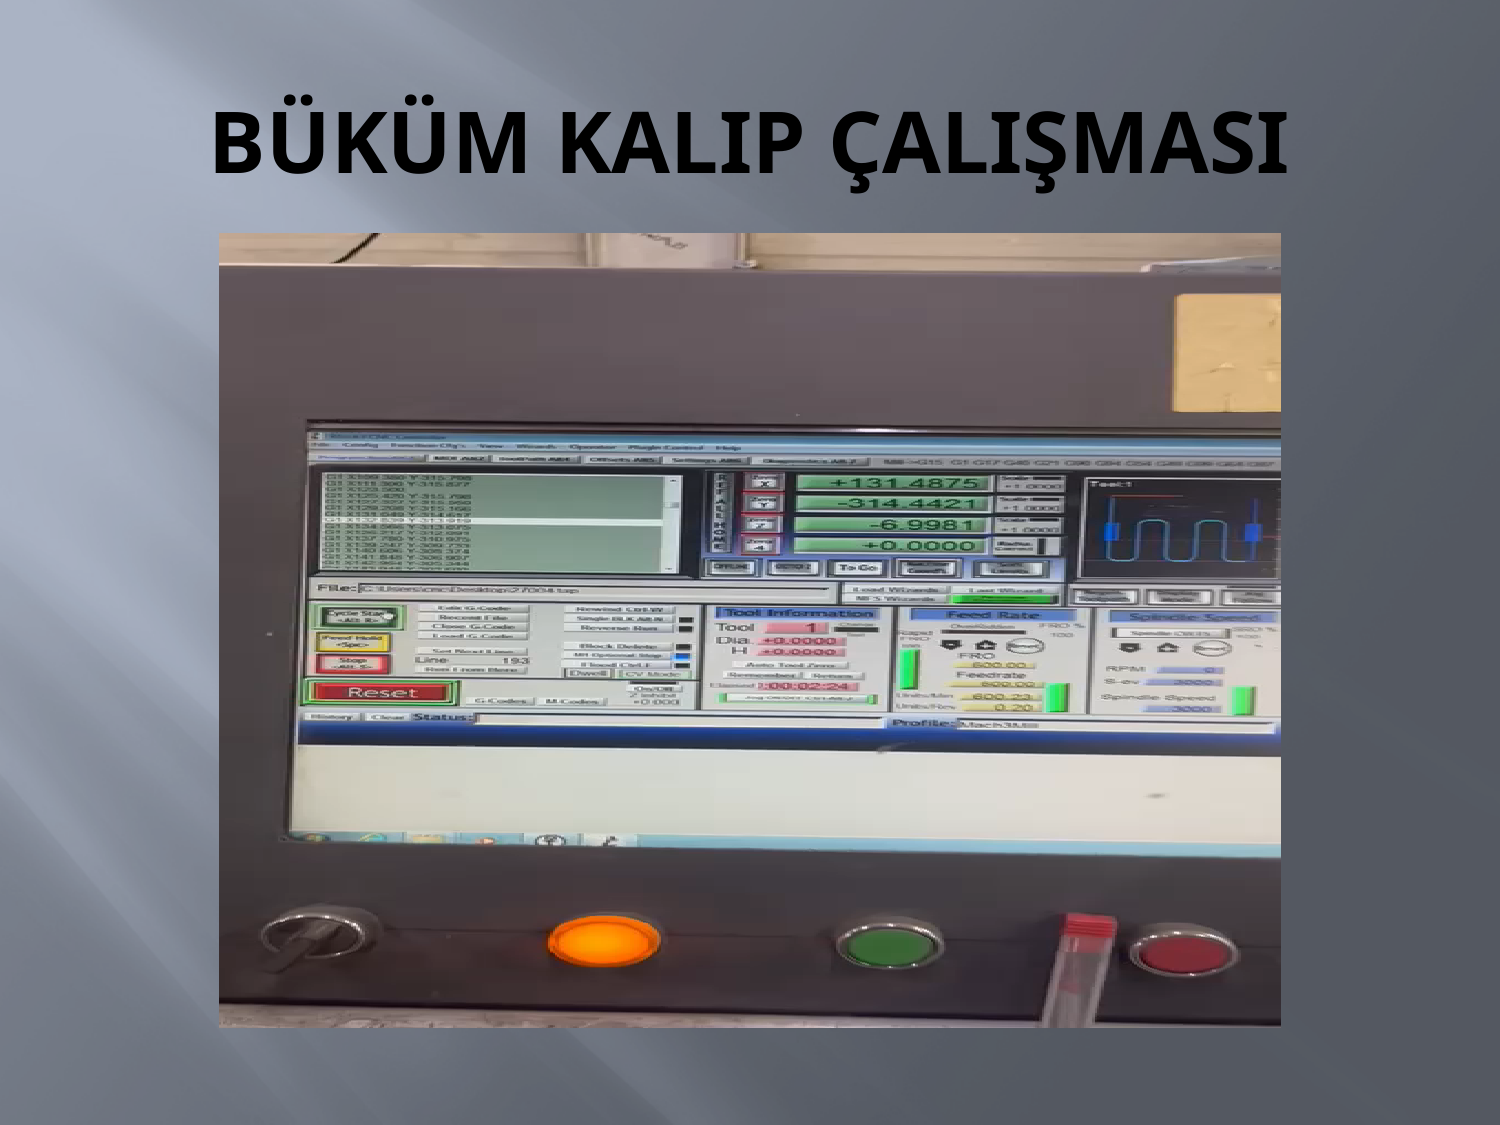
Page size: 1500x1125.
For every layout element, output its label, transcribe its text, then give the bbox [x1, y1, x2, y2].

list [218, 232, 1282, 1029]
title BÜKÜM KALIP ÇALIŞMASI [75, 45, 1425, 233]
